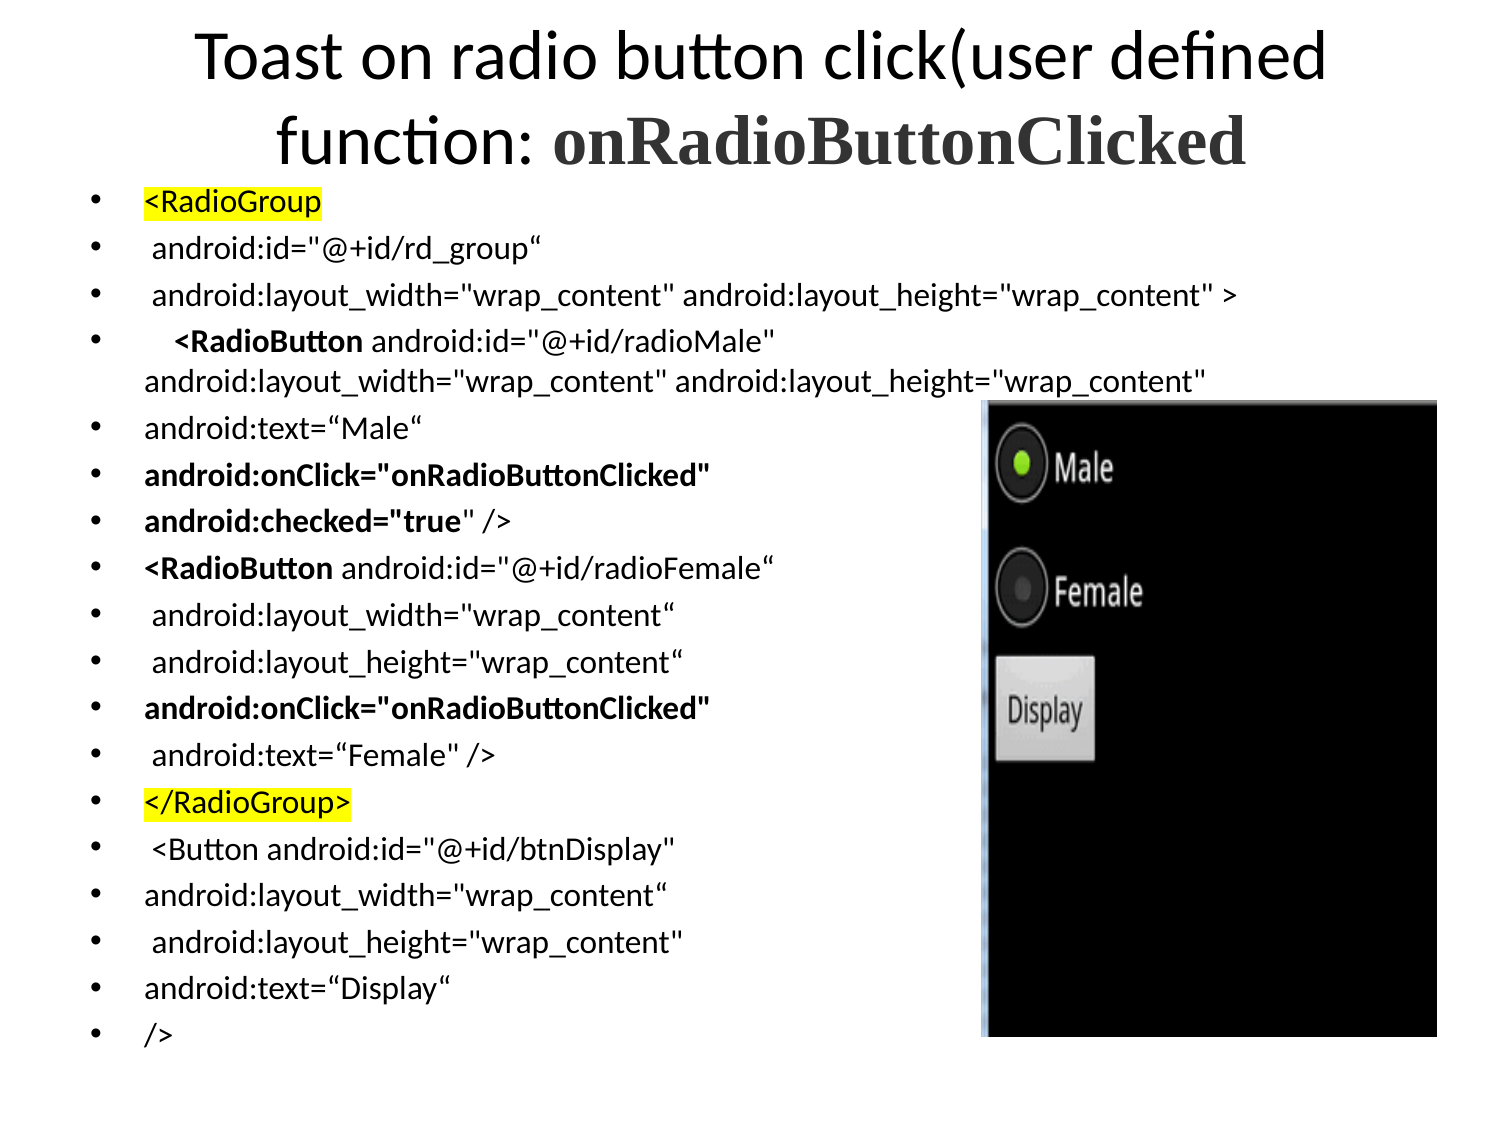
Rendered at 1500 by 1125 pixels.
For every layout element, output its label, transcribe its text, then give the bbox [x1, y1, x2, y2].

list <RadioGroup android:id="@+id/rd_group“ android:layout_width="wrap_content" android:layout_height="wrap_content" > <RadioButton android:id="@+id/radioMale" android:layout_width="wrap_content" android:layout_height="wrap_content" android:text=“Male“ android:onClick="onRadioButtonClicked" android:checked="true" /> <RadioButton android:id="@+id/radioFemale“ android:layout_width="wrap_content“ android:layout_height="wrap_content“ android:onClick="onRadioButtonClicked" android:text=“Female" /> </RadioGroup> <Button android:id="@+id/btnDisplay" android:layout_width="wrap_content“ android:layout_height="wrap_content" android:text=“Display“ /> [75, 125, 1425, 1063]
title Toast on radio button click(user defined function: onRadioButtonClicked [62, 0, 1463, 188]
picture [980, 399, 1438, 1038]
